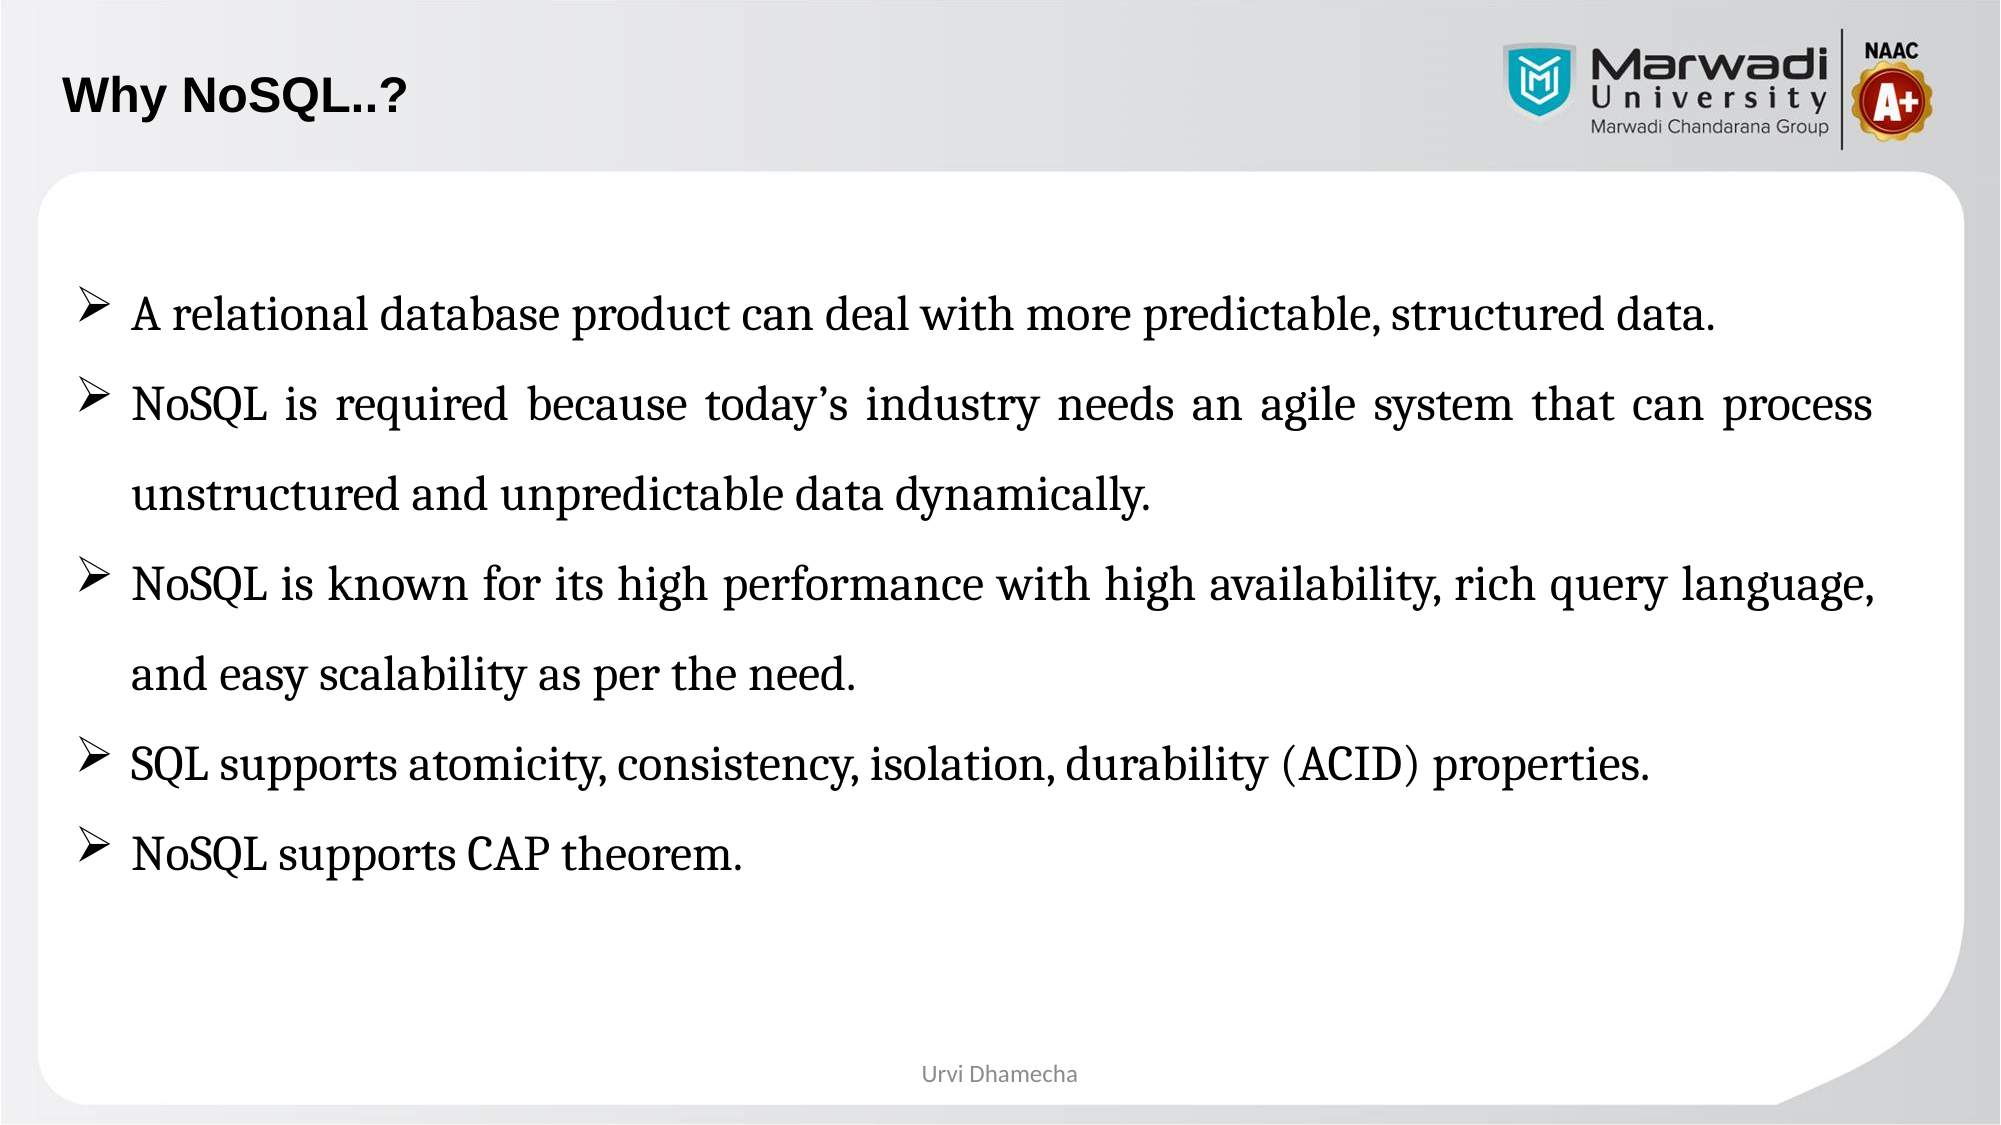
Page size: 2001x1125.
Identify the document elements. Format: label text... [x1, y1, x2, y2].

text_box A relational database product can deal with more predictable, structured data. NoSQL is required because today’s industry needs an agile system that can process unstructured and unpredictable data dynamically. NoSQL is known for its high performance with high availability, rich query language, and easy scalability as per the need. SQL supports atomicity, consistency, isolation, durability (ACID) properties. NoSQL supports CAP theorem. [60, 243, 1889, 888]
picture [0, 0, 2001, 1125]
title Why NoSQL..? [60, 0, 1219, 187]
footer Urvi Dhamecha [662, 1042, 1338, 1103]
